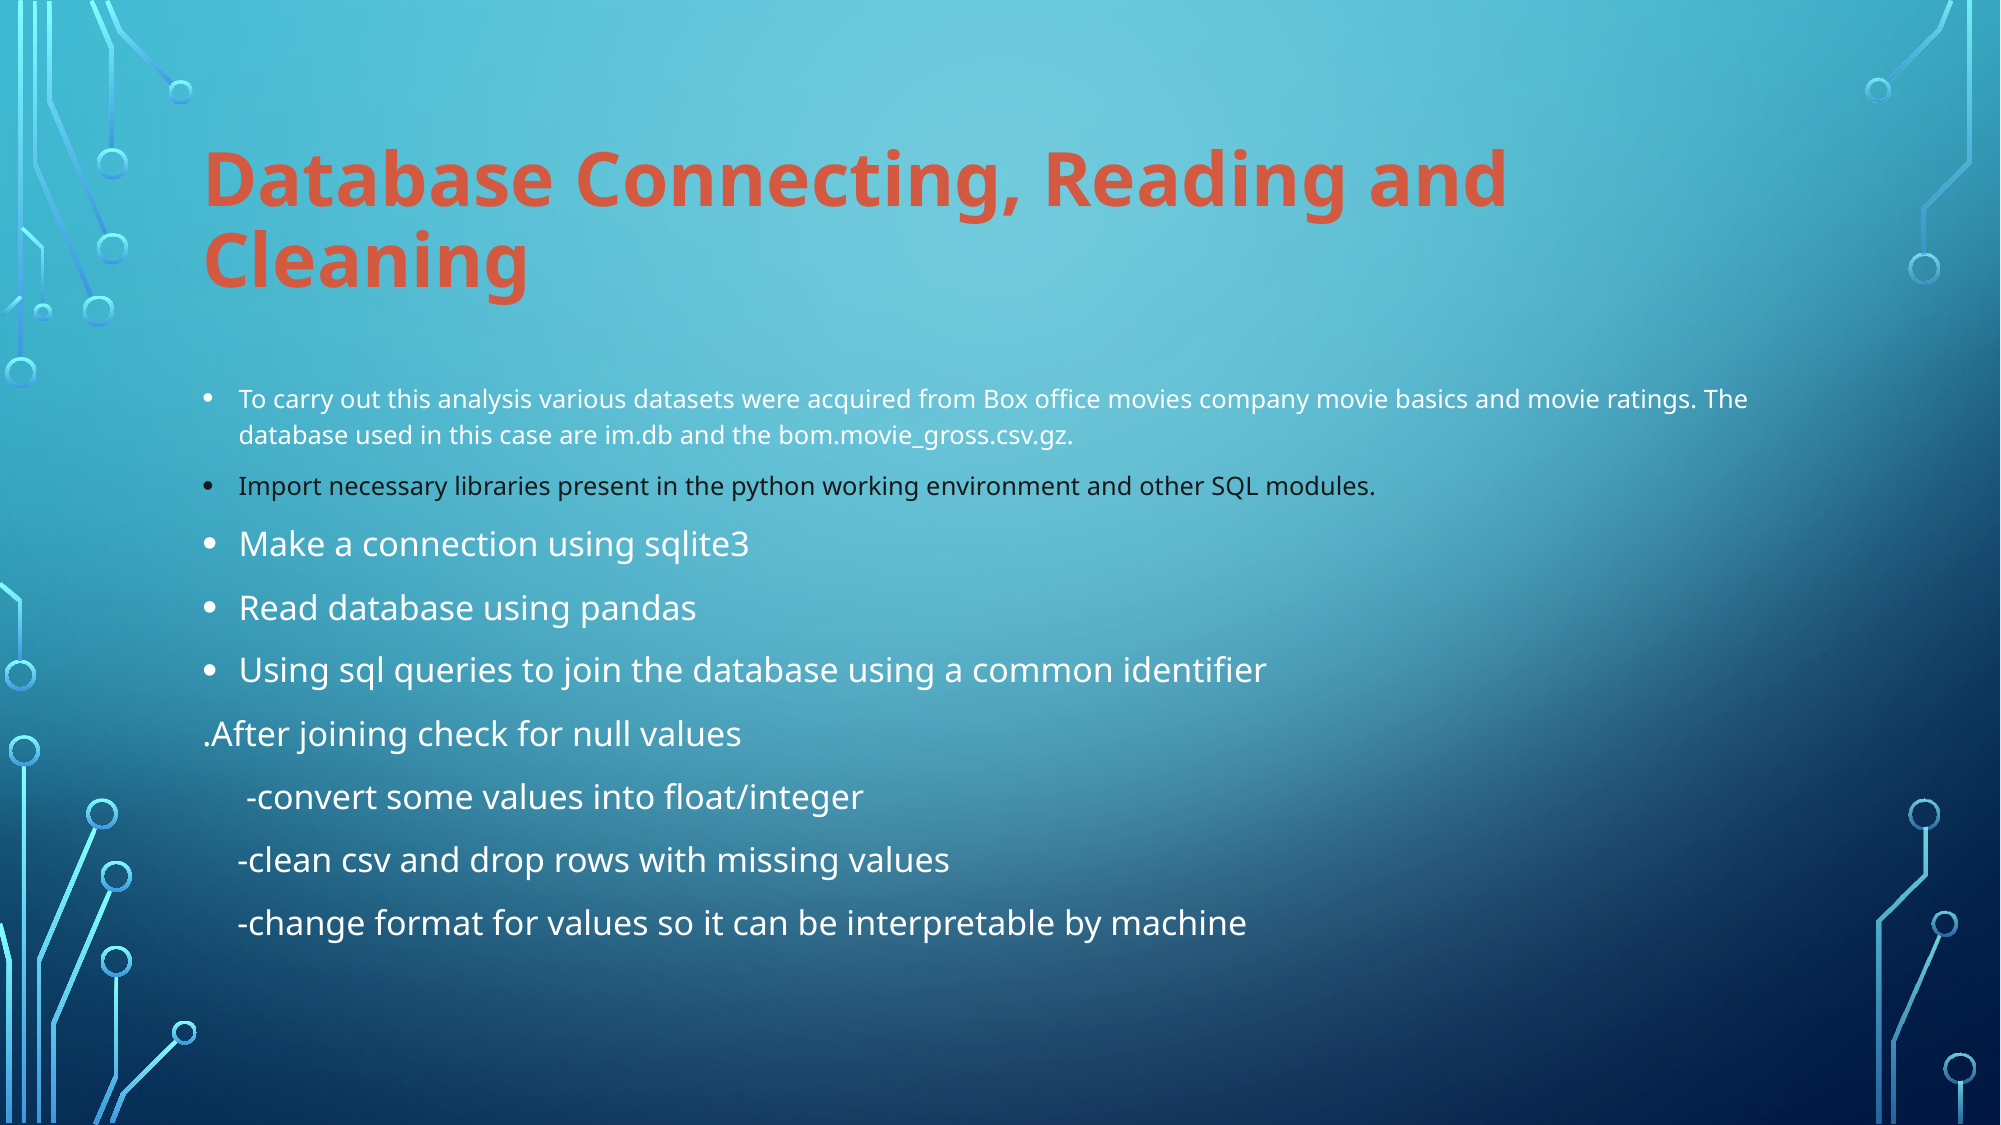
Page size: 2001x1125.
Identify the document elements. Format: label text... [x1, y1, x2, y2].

title Database Connecting, Reading and Cleaning [1261, 101, 1813, 344]
picture [0, 0, 1261, 503]
list To carry out this analysis various datasets were acquired from Box office movies company movie basics and movie ratings. The database used in this case are im.db and the bom.movie_gross.csv.gz. Import necessary libraries present in the python working environment and other SQL modules. Make a connection using sqlite3 Read database using pandas Using sql queries to join the database using a common identifier .After joining check for null values -convert some values into float/integer -clean csv and drop rows with missing values -change format for values so it can be interpretable by machine [187, 369, 1813, 950]
